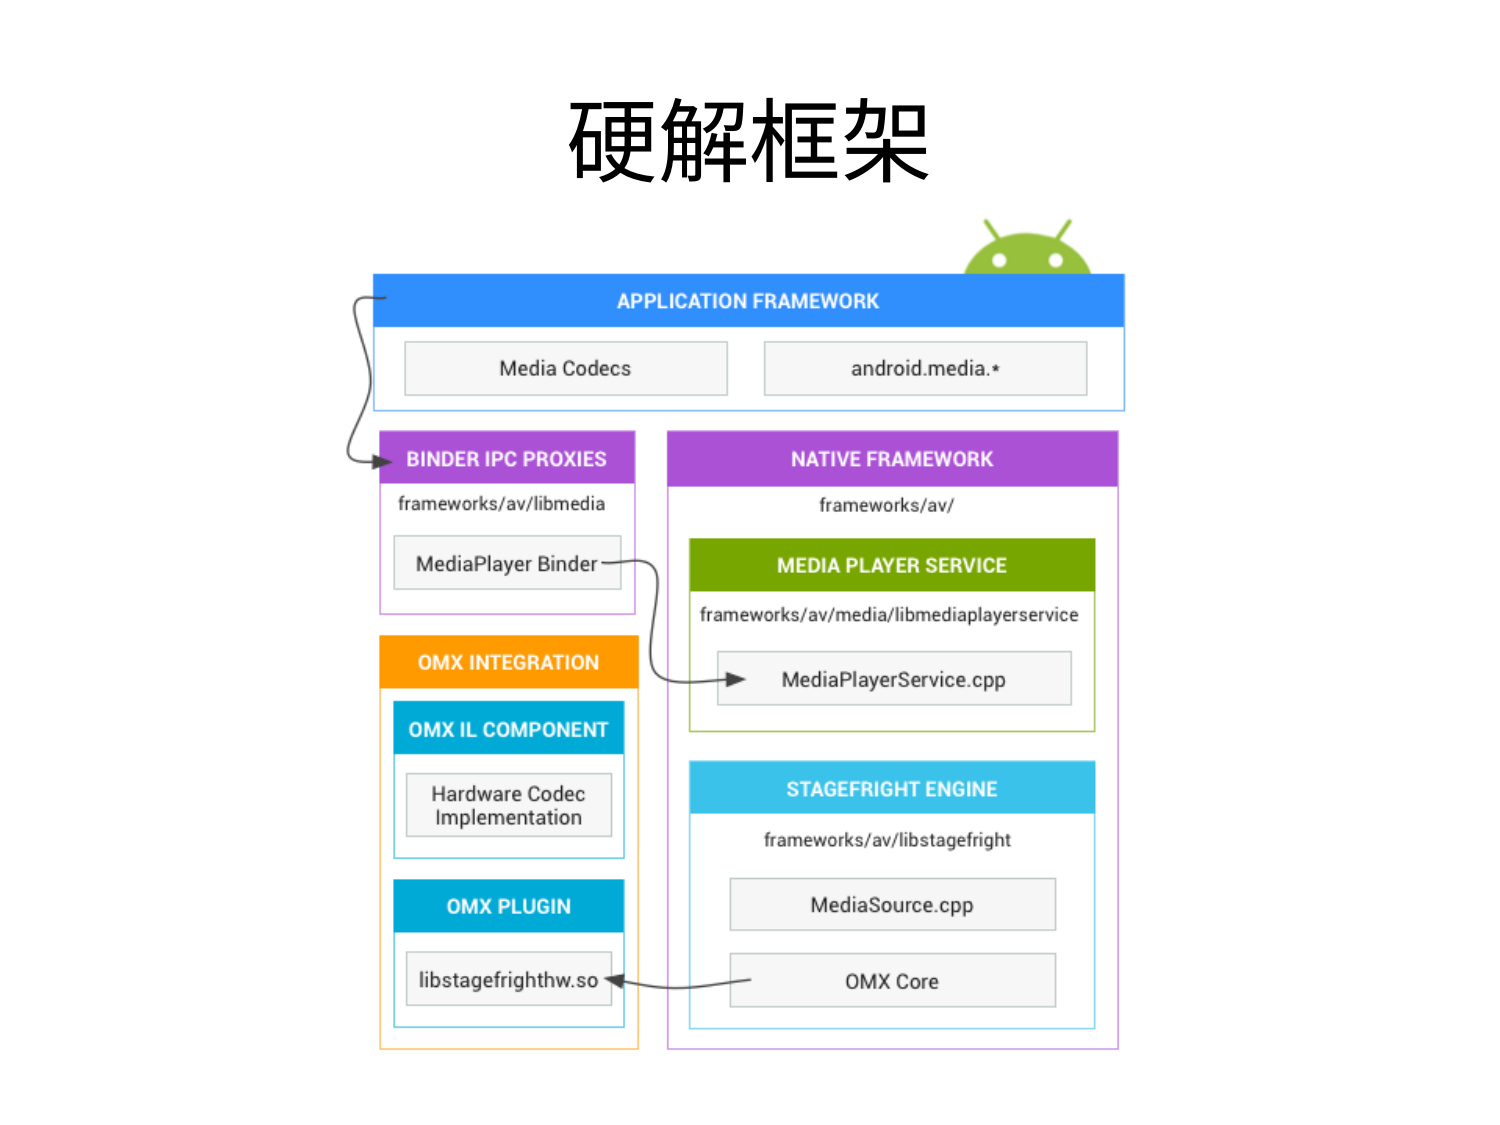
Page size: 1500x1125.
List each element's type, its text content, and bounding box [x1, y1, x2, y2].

picture [327, 210, 1188, 1073]
title 硬解框架 [75, 45, 1425, 233]
